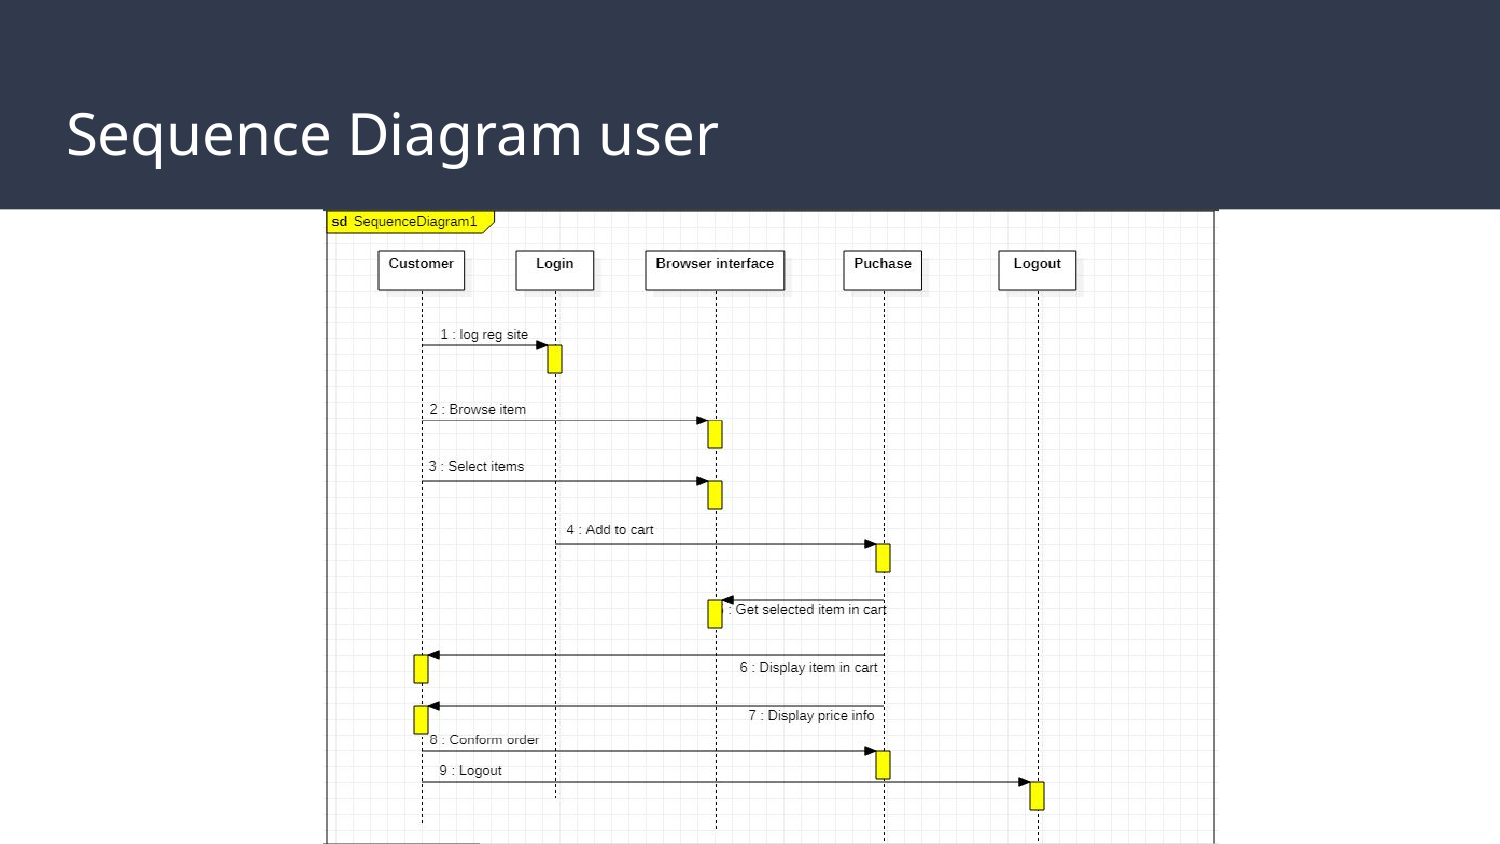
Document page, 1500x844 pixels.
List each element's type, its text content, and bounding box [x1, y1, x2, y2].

title Sequence Diagram user [51, 82, 1449, 185]
picture [323, 208, 1219, 844]
